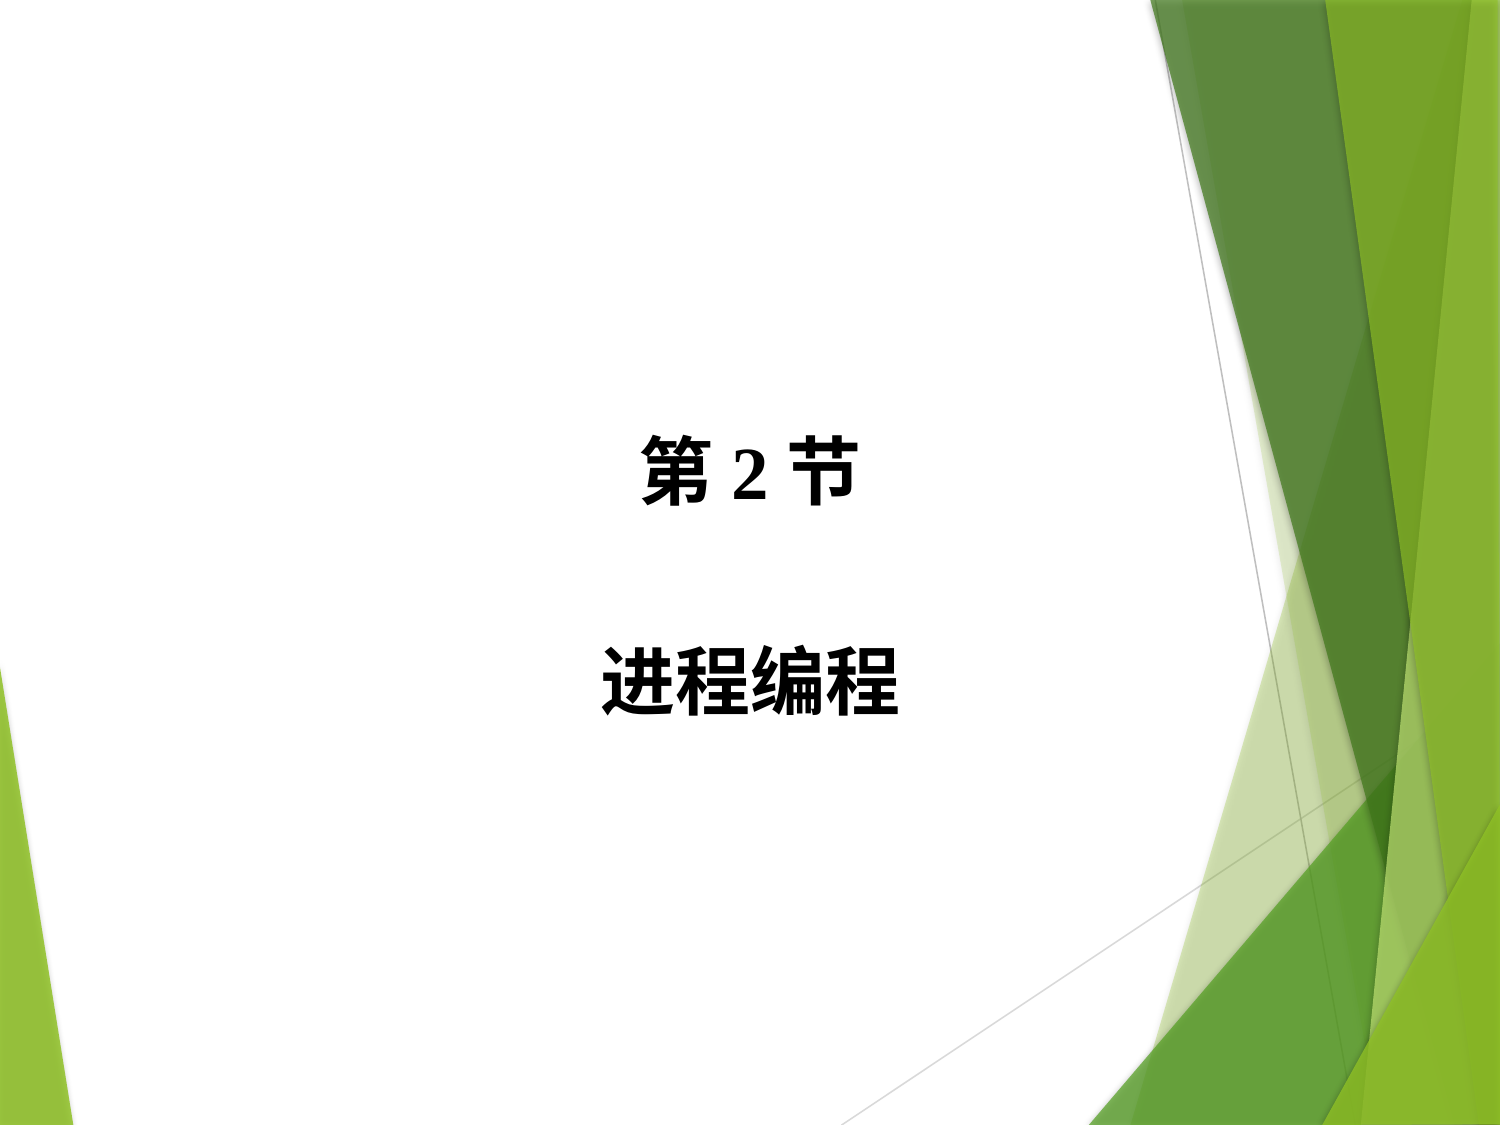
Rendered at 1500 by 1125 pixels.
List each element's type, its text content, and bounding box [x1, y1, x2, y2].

text_box 第2节 进程编程 [112, 312, 1388, 1000]
